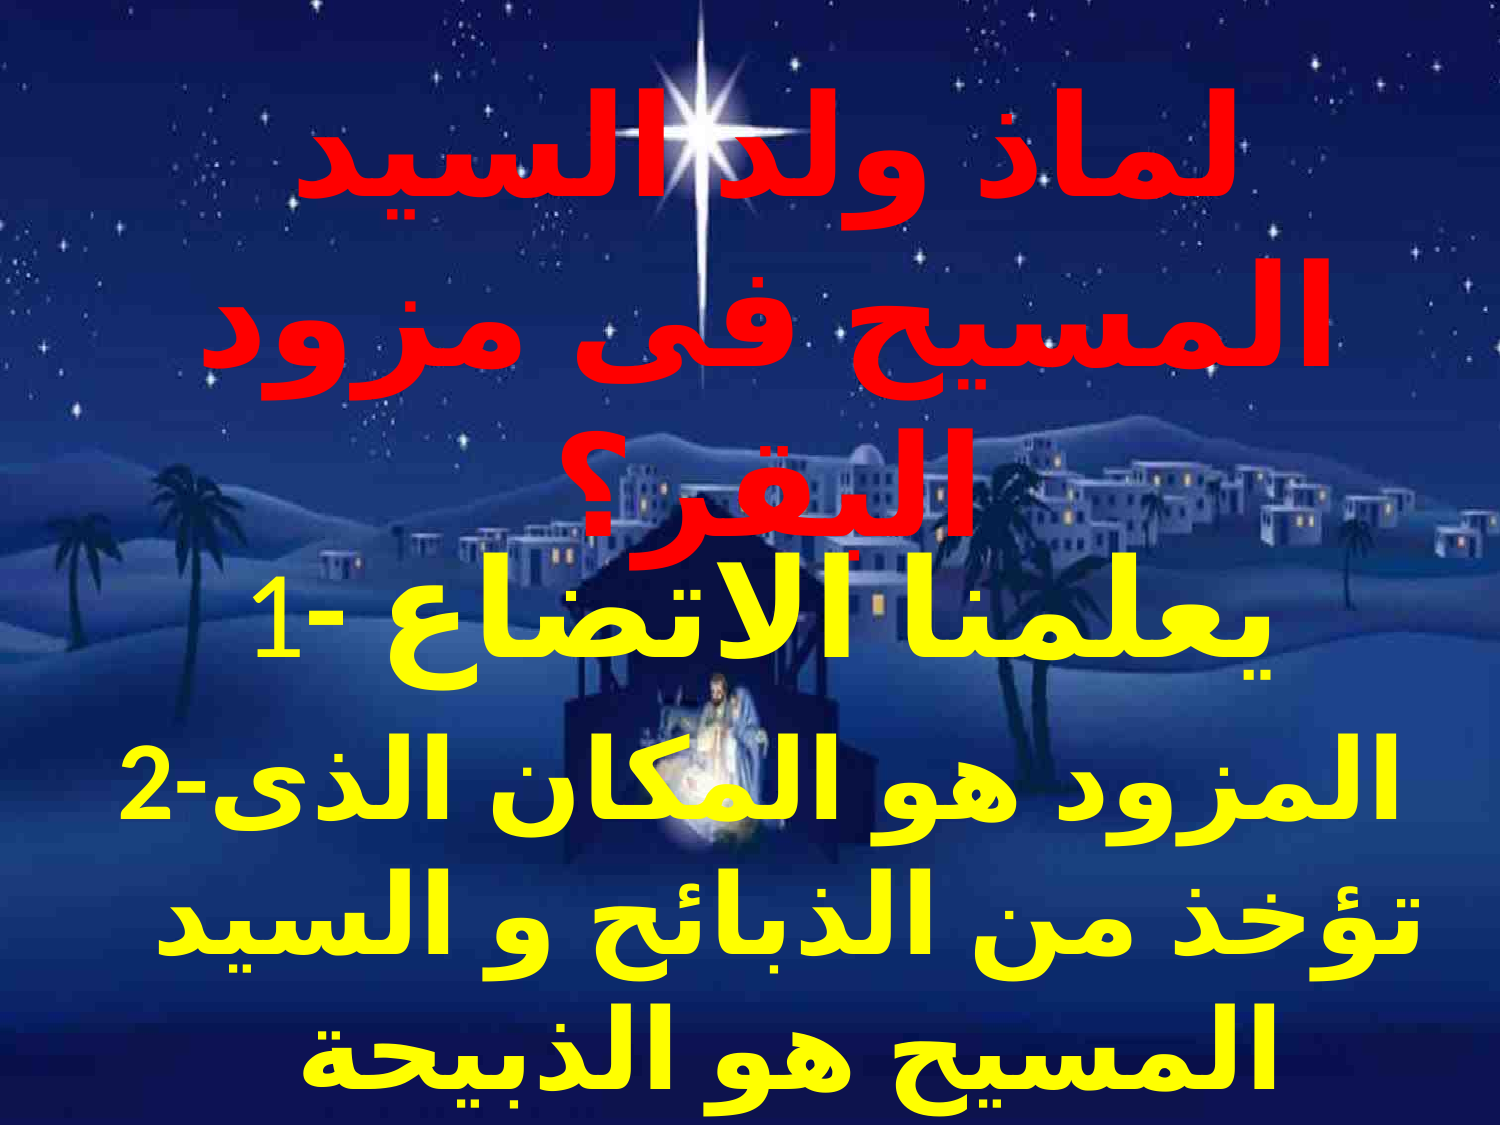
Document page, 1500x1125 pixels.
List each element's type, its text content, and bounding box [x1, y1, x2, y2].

title لماذ ولد السيد المسيح فى مزود البقر؟ [37, 45, 1500, 512]
picture [0, 0, 1500, 1125]
list 1- يعلمنا الاتضاع 2-المزود هو المكان الذى تؤخذ من الذبائح و السيد المسيح هو الذبيحة المقدمة عننا [24, 512, 1500, 1125]
